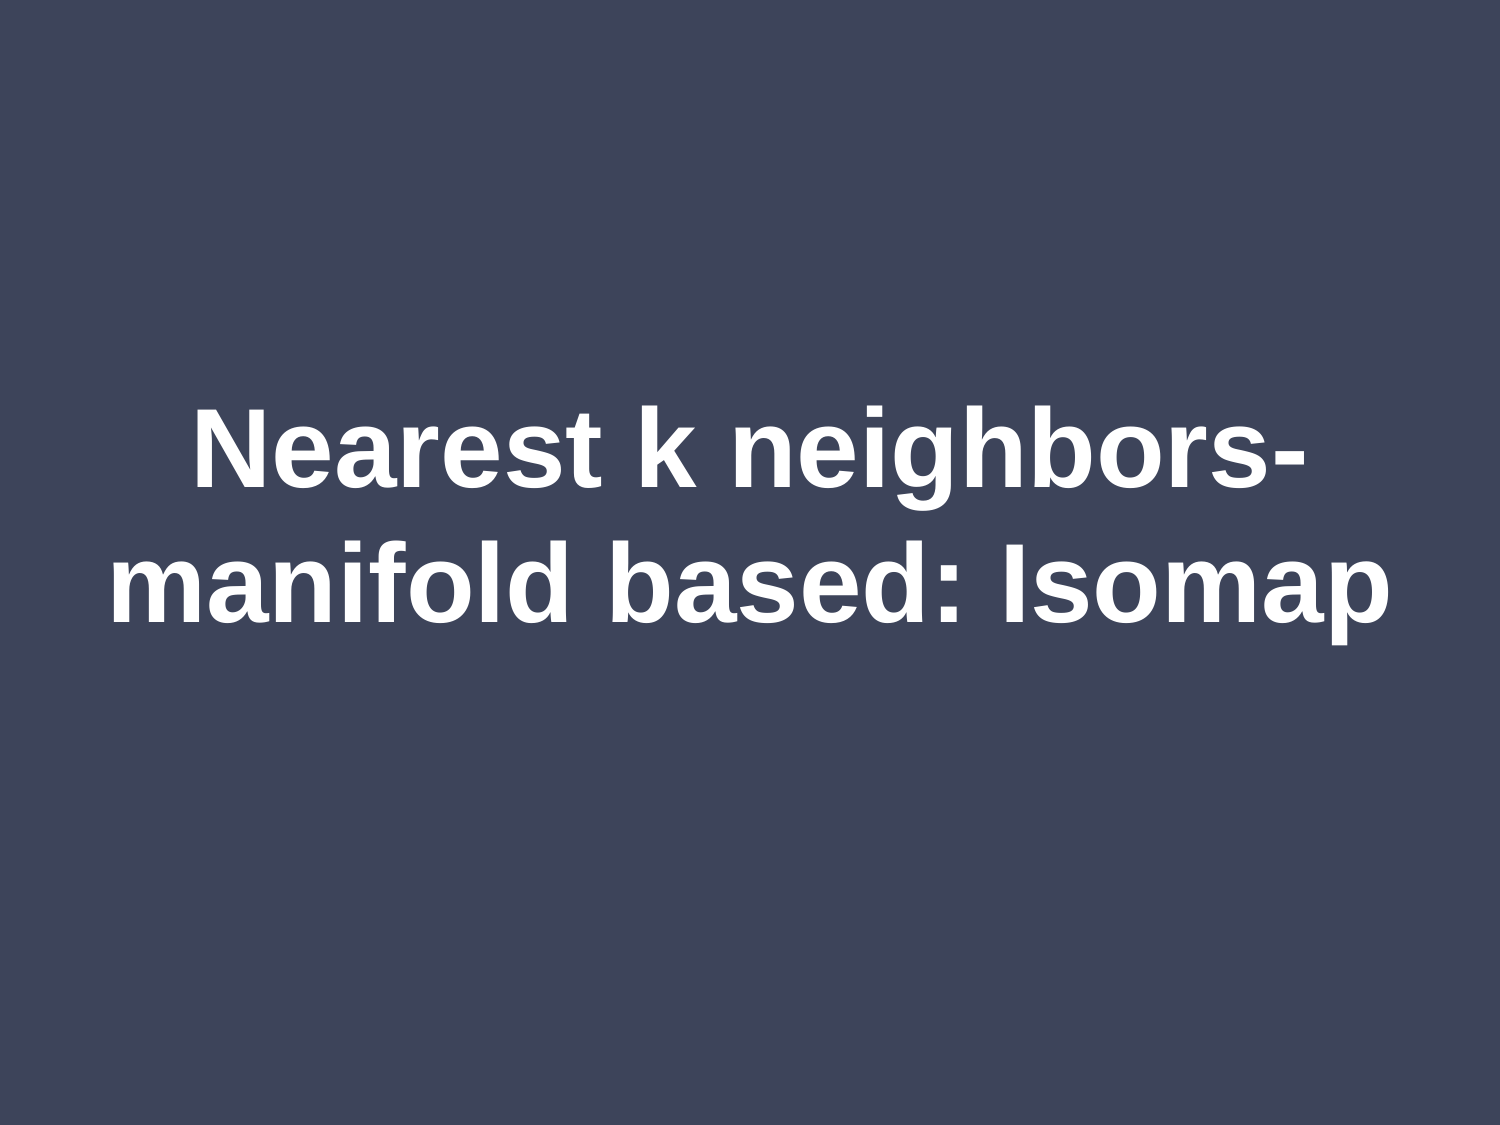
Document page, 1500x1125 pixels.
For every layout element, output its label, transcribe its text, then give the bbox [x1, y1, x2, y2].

list Nearest k neighbors-manifold based: Isomap [40, 373, 1460, 647]
